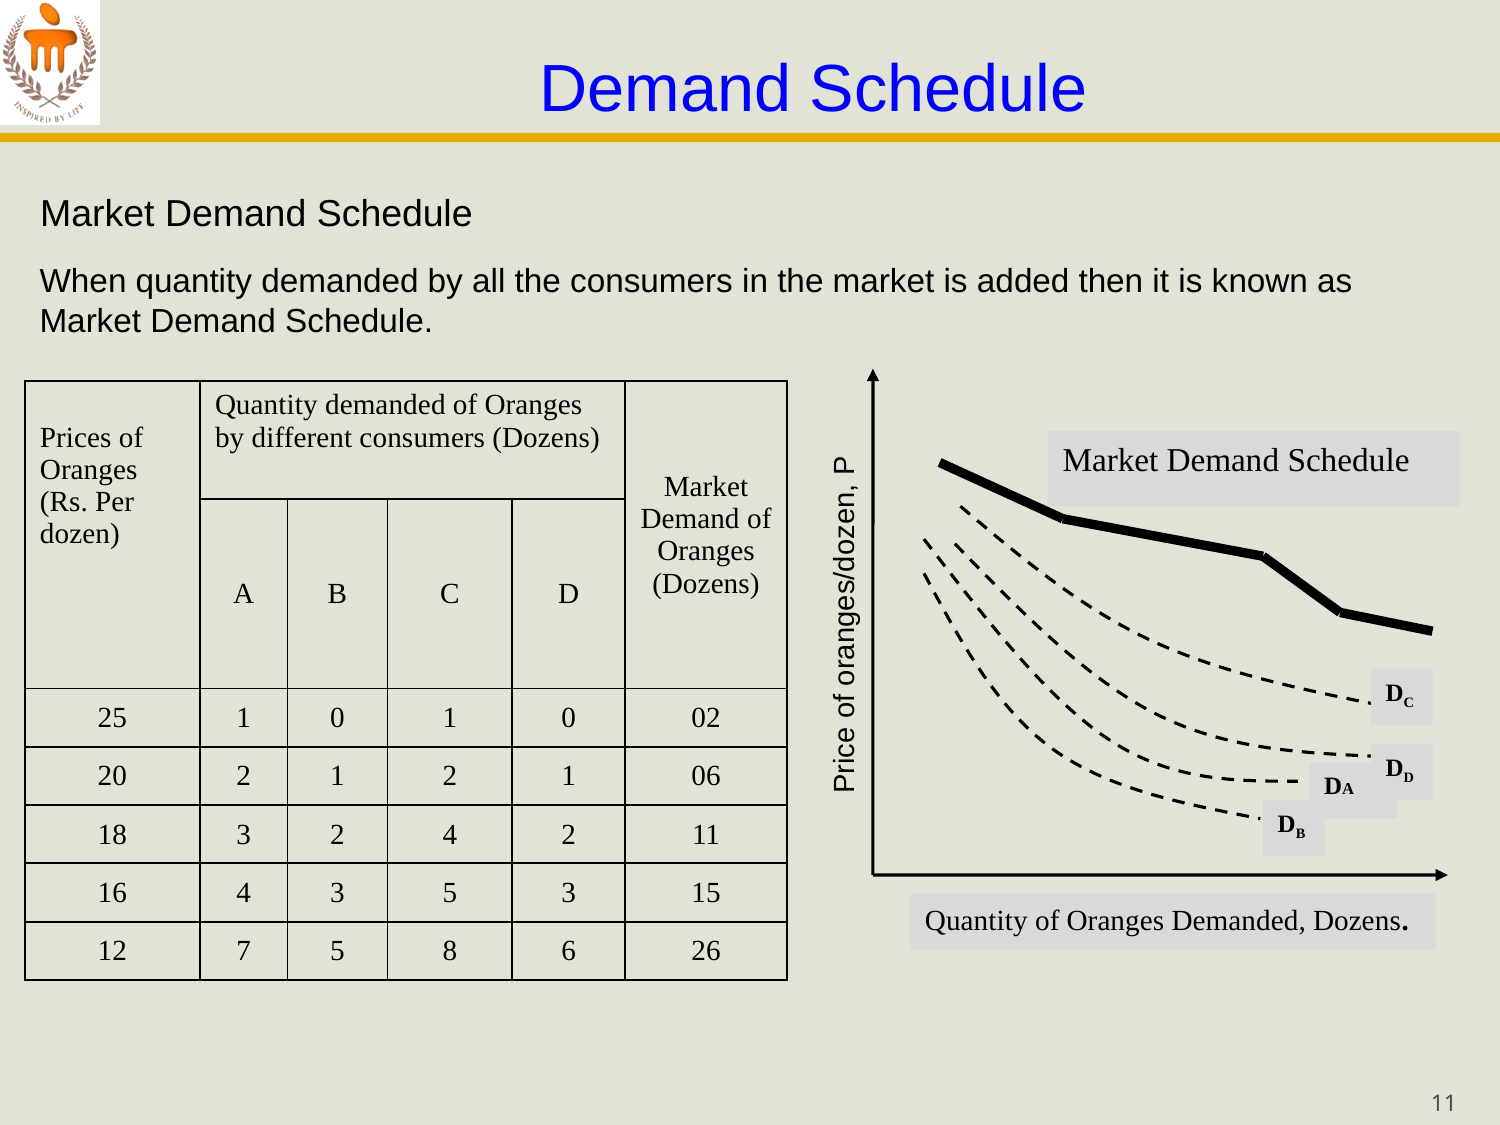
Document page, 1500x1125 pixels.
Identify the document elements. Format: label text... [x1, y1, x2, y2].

table_cell B [288, 500, 387, 688]
text_box Demand Schedule [525, 37, 1150, 133]
table_cell 20 [26, 748, 199, 804]
table_cell 2 [513, 806, 624, 862]
table_cell 02 [626, 689, 786, 746]
slide_number 11 [1412, 1086, 1476, 1121]
table_cell 1 [513, 748, 624, 804]
table_cell 2 [288, 806, 387, 862]
table_cell 06 [626, 748, 786, 804]
table_cell 5 [388, 864, 511, 921]
table_cell 1 [288, 748, 387, 804]
table_cell 4 [201, 864, 287, 921]
table_cell 16 [26, 864, 199, 921]
table_cell 3 [513, 864, 624, 921]
picture [0, 0, 101, 126]
table_cell 26 [626, 923, 786, 979]
table_cell 3 [201, 806, 287, 862]
table_cell 2 [201, 748, 287, 804]
table_cell 11 [626, 806, 786, 862]
table_header Prices of Oranges (Rs. Per dozen) [26, 382, 199, 688]
text_box Market Demand Schedule [25, 181, 488, 242]
table_cell 5 [288, 923, 387, 979]
table_cell 15 [626, 864, 786, 921]
table_cell 2 [388, 748, 511, 804]
table_cell 18 [26, 806, 199, 862]
table_cell 1 [388, 689, 511, 746]
table_cell 6 [513, 923, 624, 979]
table_cell 0 [288, 689, 387, 746]
table_cell 12 [26, 923, 199, 979]
table_cell 3 [288, 864, 387, 921]
text_box When quantity demanded by all the consumers in the market is added then it is known as Market Demand Schedule. [24, 251, 1453, 346]
table_cell 7 [201, 923, 287, 979]
table_cell 8 [388, 923, 511, 979]
table_header Quantity demanded of Oranges by different consumers (Dozens) [201, 382, 624, 498]
table_header Market Demand of Oranges (Dozens) [626, 382, 786, 688]
table_cell 0 [513, 689, 624, 746]
table_cell 4 [388, 806, 511, 862]
table_cell 1 [201, 689, 287, 746]
table_cell 25 [26, 689, 199, 746]
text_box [824, 368, 1461, 951]
table_cell A [201, 500, 287, 688]
table_cell C [388, 500, 511, 688]
table_cell D [513, 500, 624, 688]
